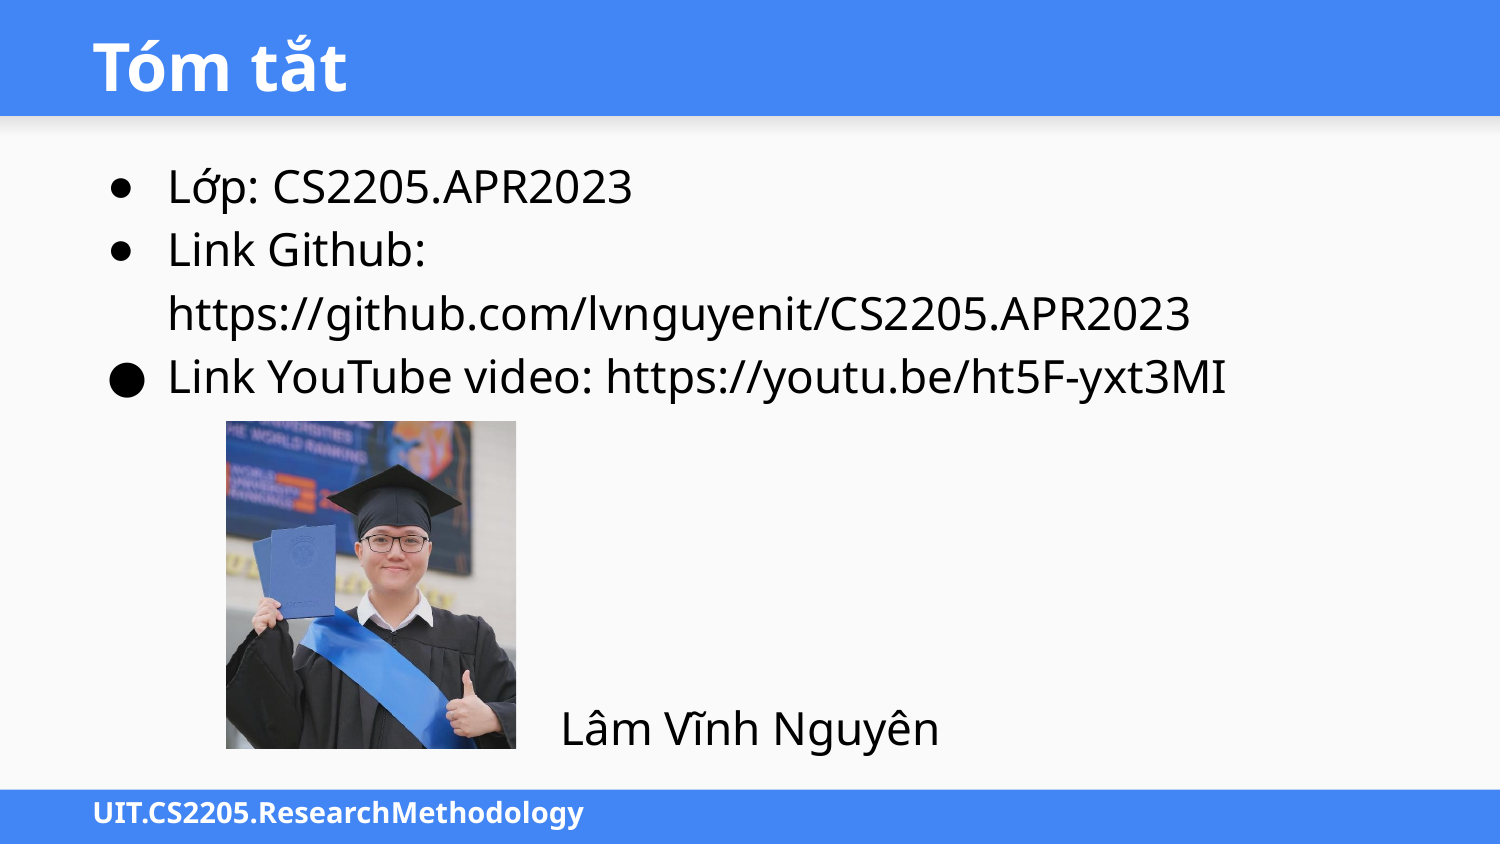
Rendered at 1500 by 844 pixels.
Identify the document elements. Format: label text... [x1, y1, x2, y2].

list Lớp: CS2205.APR2023 Link Github: https://github.com/lvnguyenit/CS2205.APR2023 Link YouTube video: https://youtu.be/ht5F-yxt3MI Lâm Vĩnh Nguyên [77, 134, 1427, 776]
picture [225, 421, 517, 749]
title Tóm tắt [77, 9, 1427, 120]
